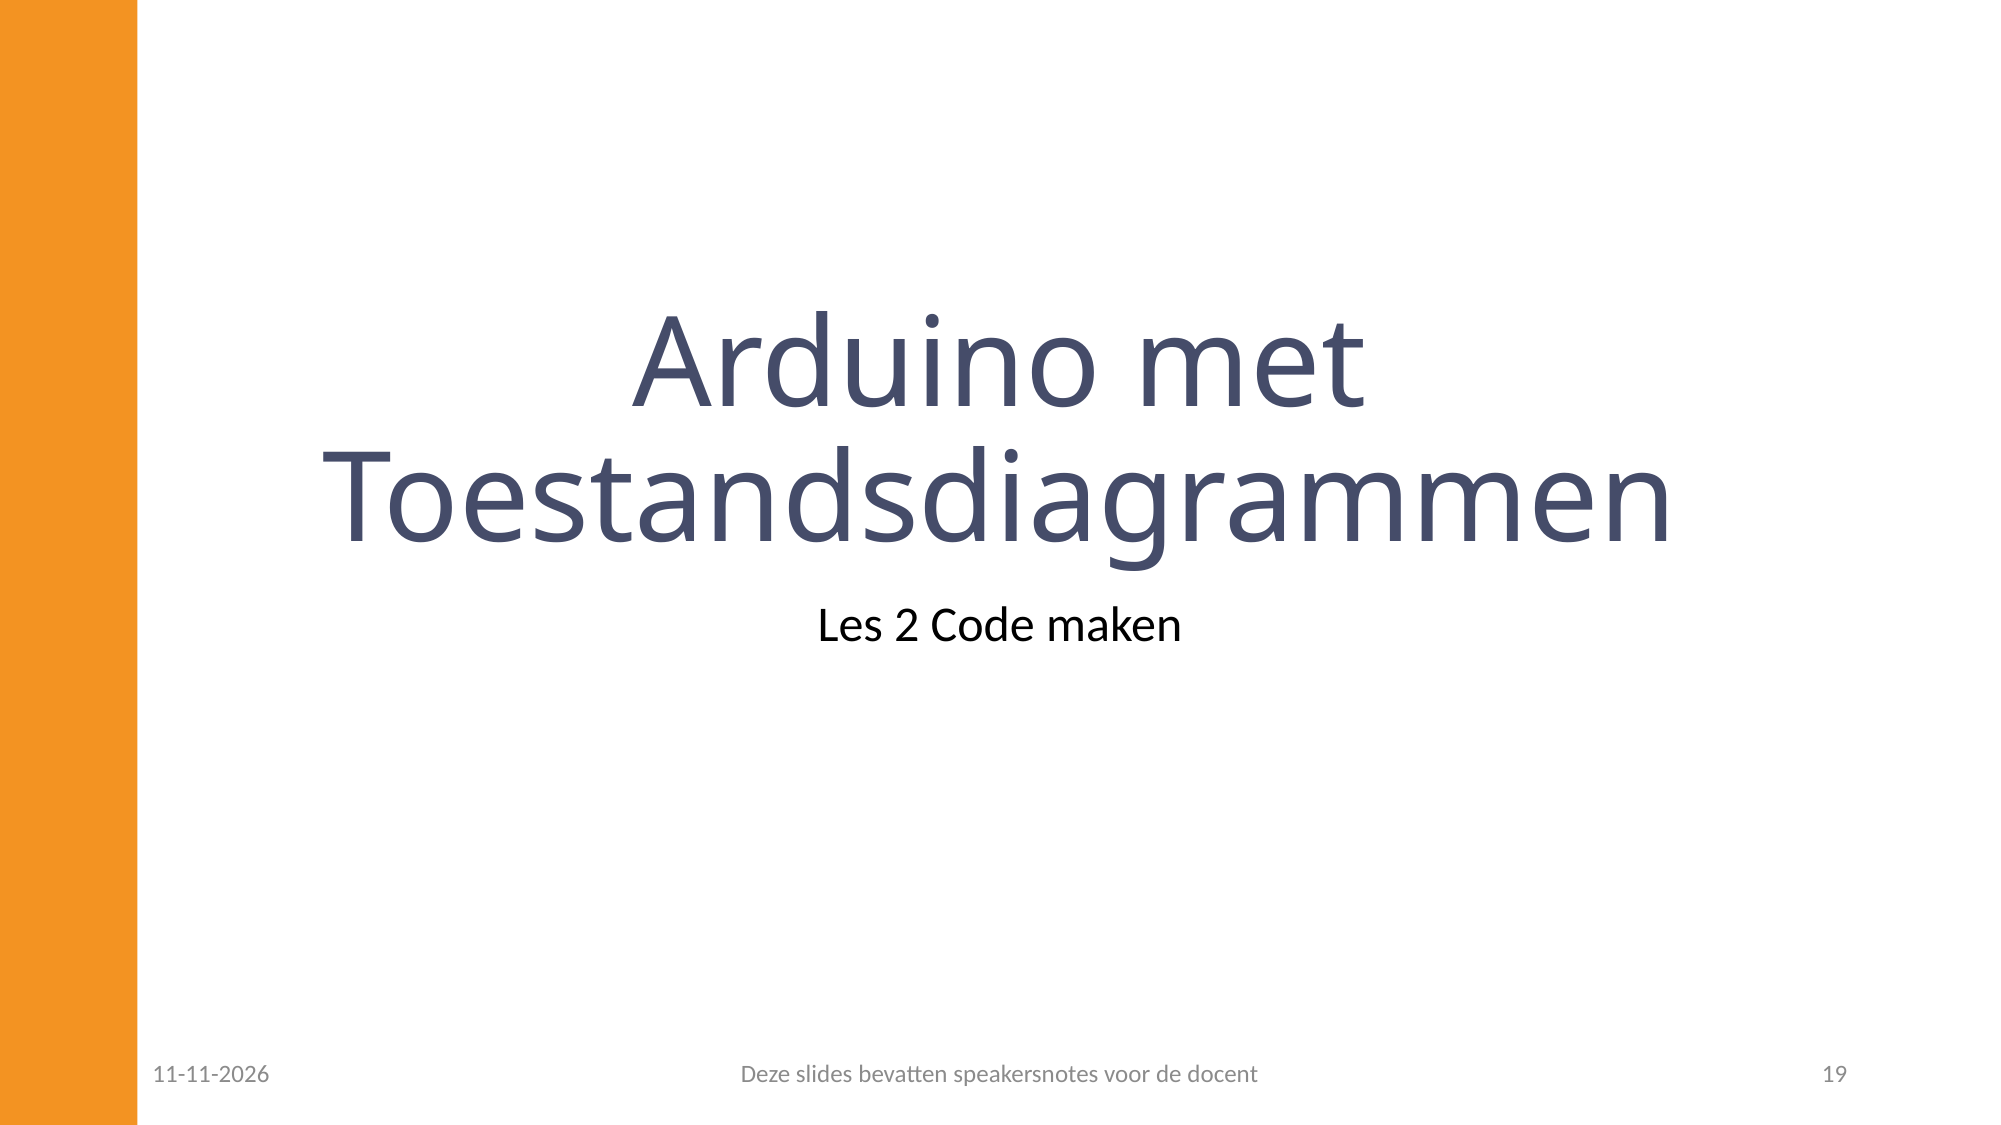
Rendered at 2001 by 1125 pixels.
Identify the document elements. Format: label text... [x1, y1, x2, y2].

subtitle Les 2 Code maken [249, 590, 1750, 1043]
title Arduino met Toestandsdiagrammen [249, 184, 1750, 576]
slide_number 19 [1412, 1042, 1863, 1103]
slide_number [137, 1042, 588, 1103]
footer Deze slides bevatten speakersnotes voor de docent [662, 1042, 1338, 1103]
